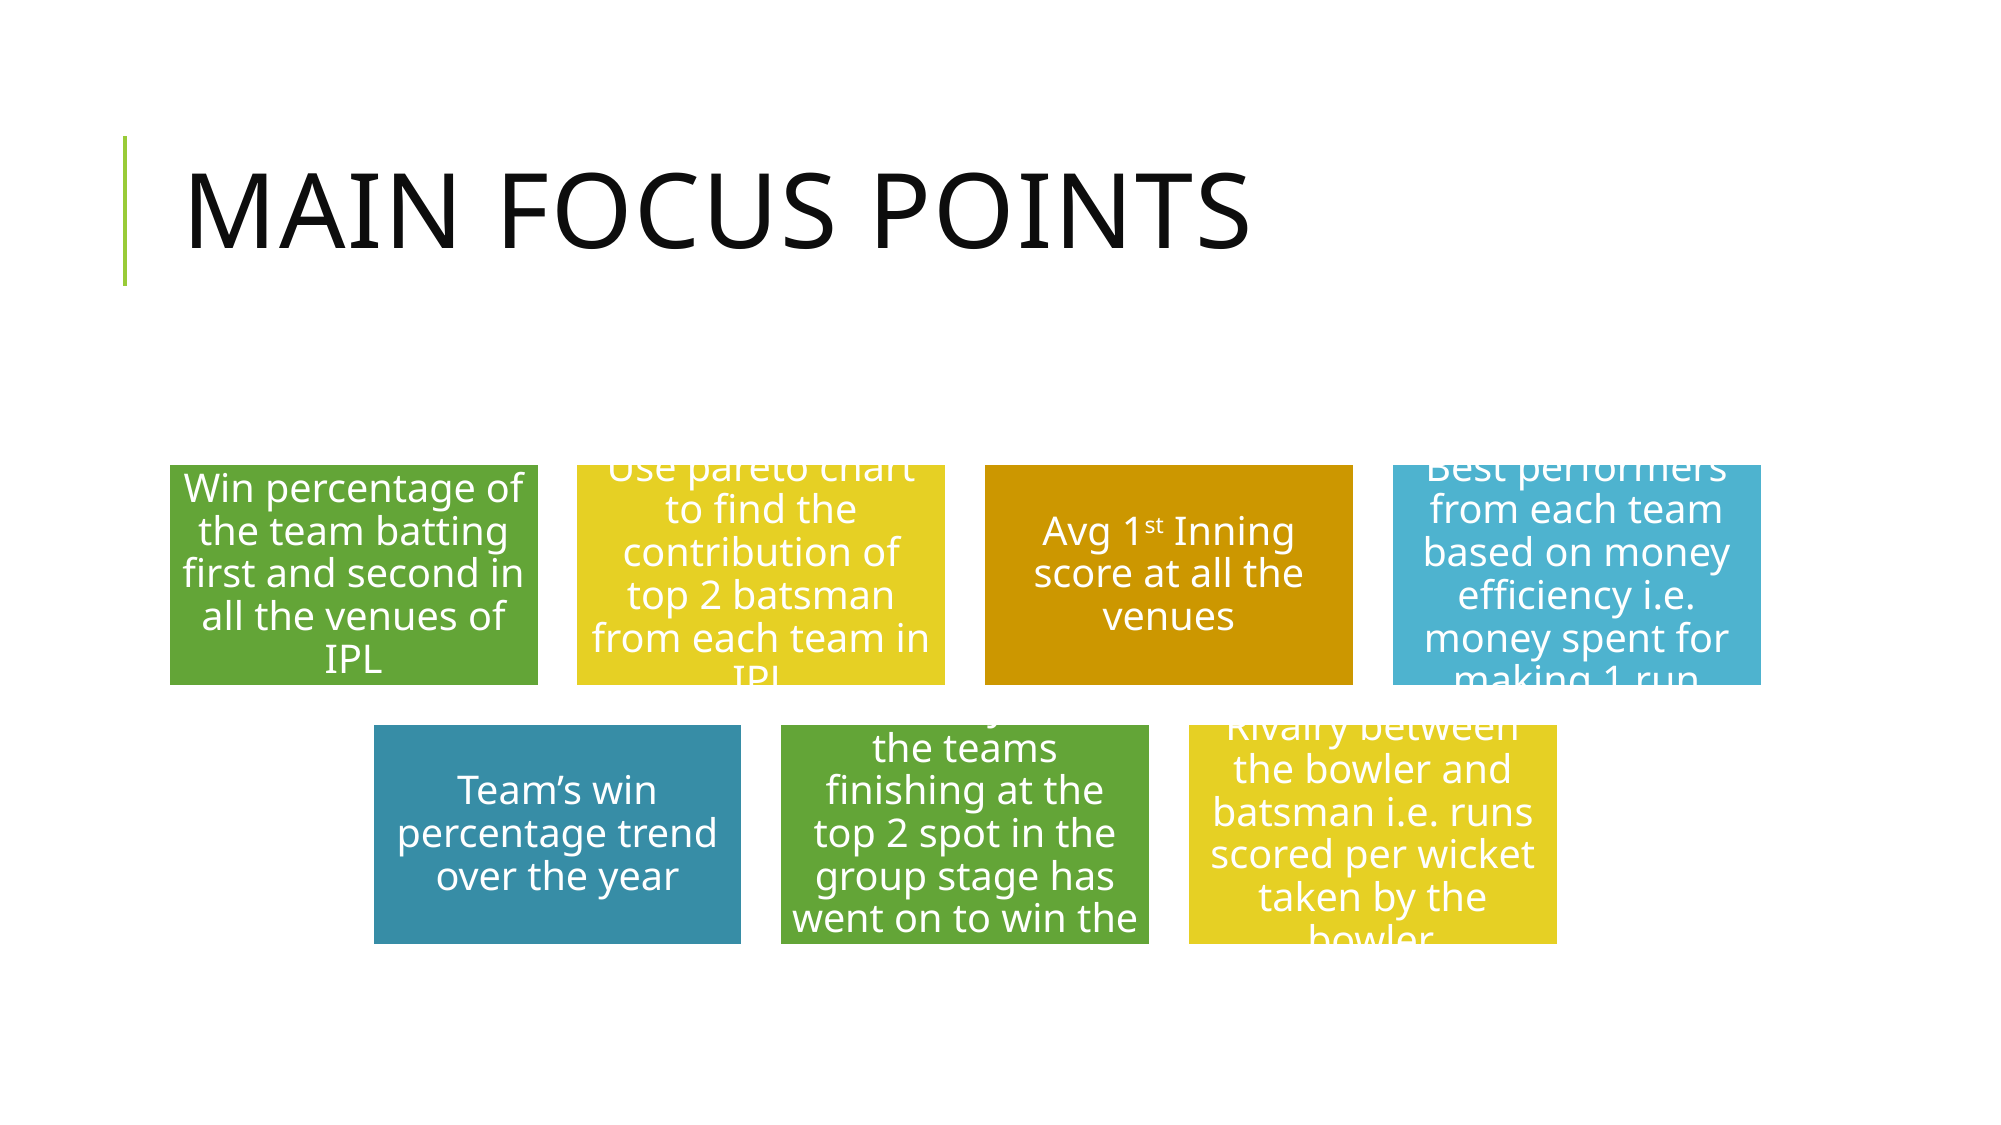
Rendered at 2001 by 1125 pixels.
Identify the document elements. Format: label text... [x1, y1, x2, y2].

title Main Focus points [168, 96, 1763, 342]
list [167, 374, 1763, 1036]
